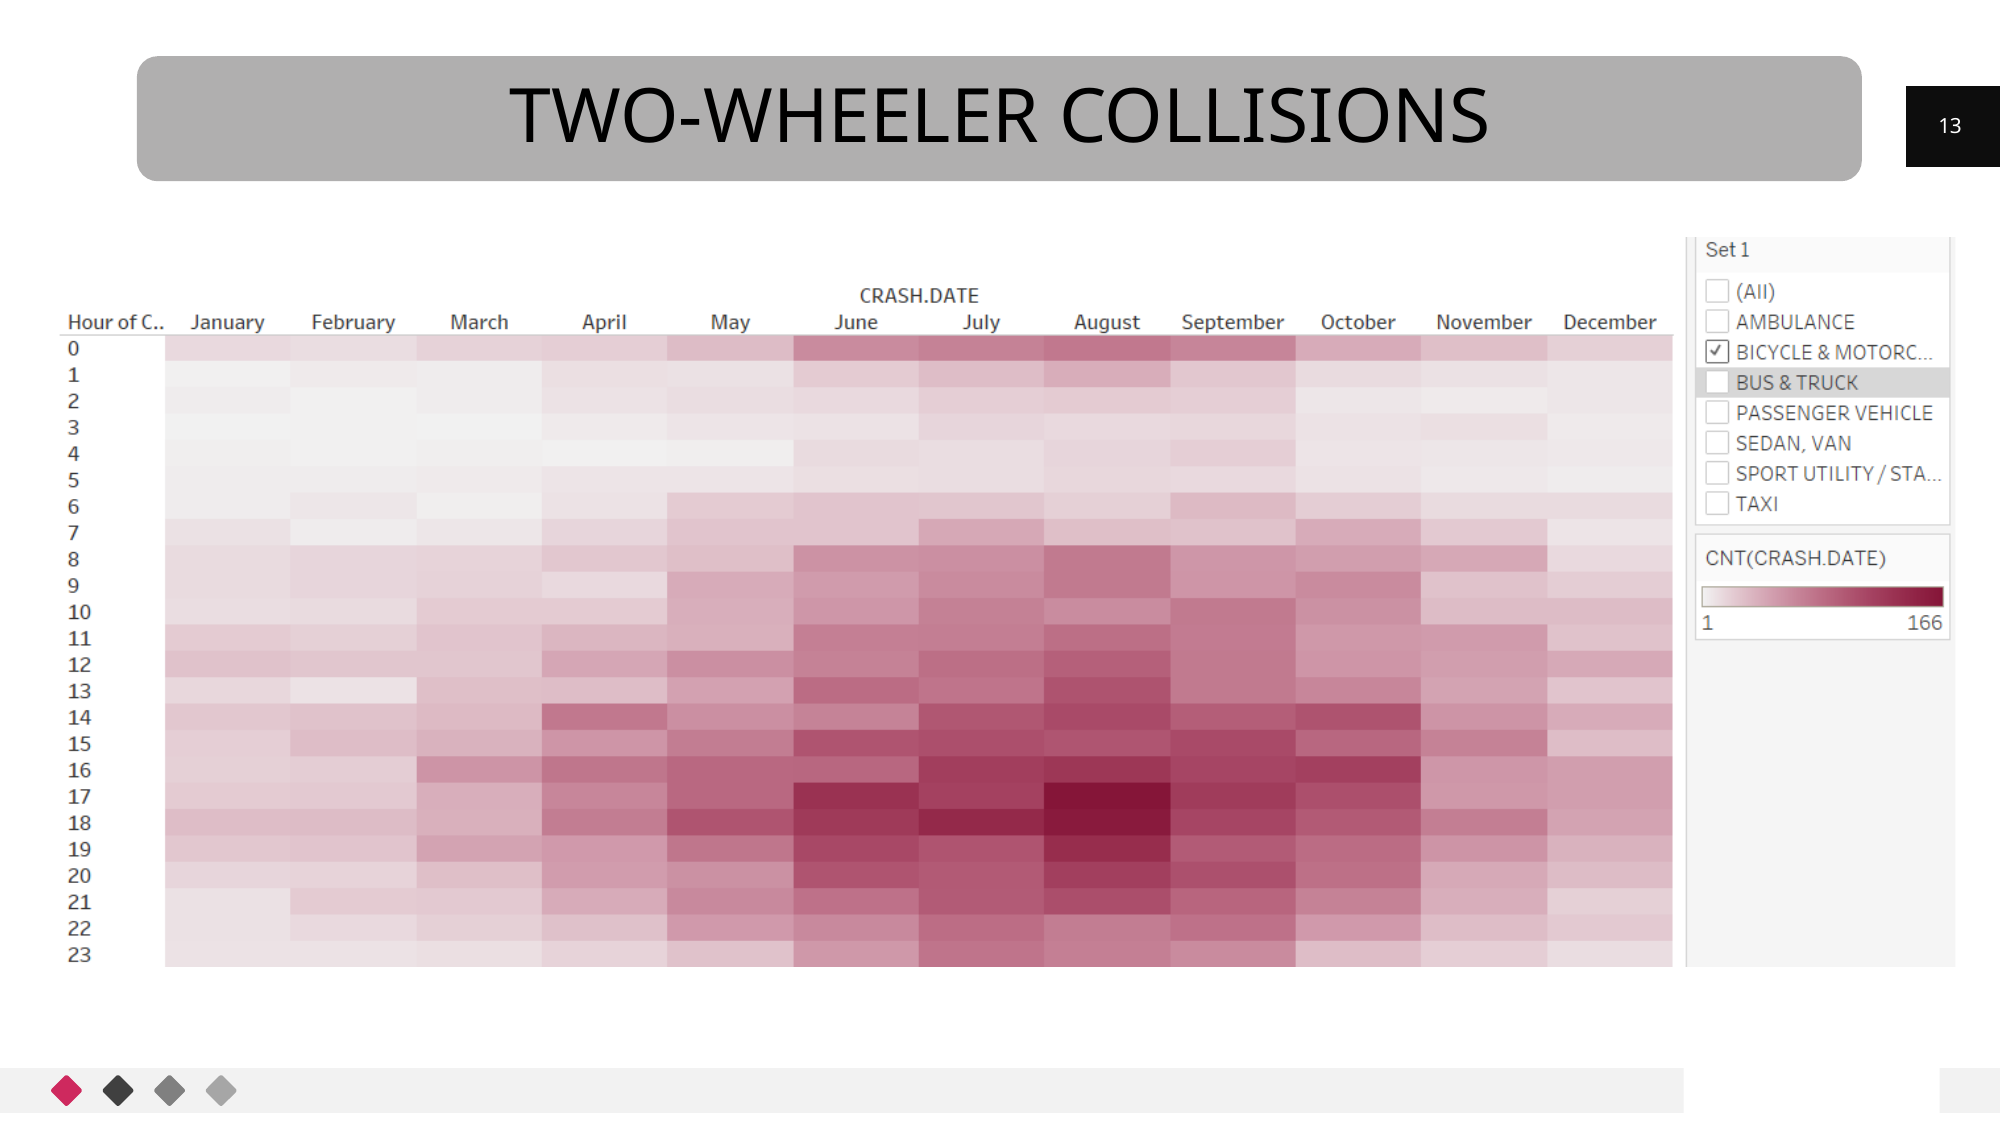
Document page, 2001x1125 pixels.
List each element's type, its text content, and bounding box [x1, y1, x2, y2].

text_box [135, 55, 1863, 183]
picture [50, 237, 1956, 967]
slide_number 13 [1915, 96, 1985, 157]
title Two-wheeler Collisions [138, 77, 1864, 160]
